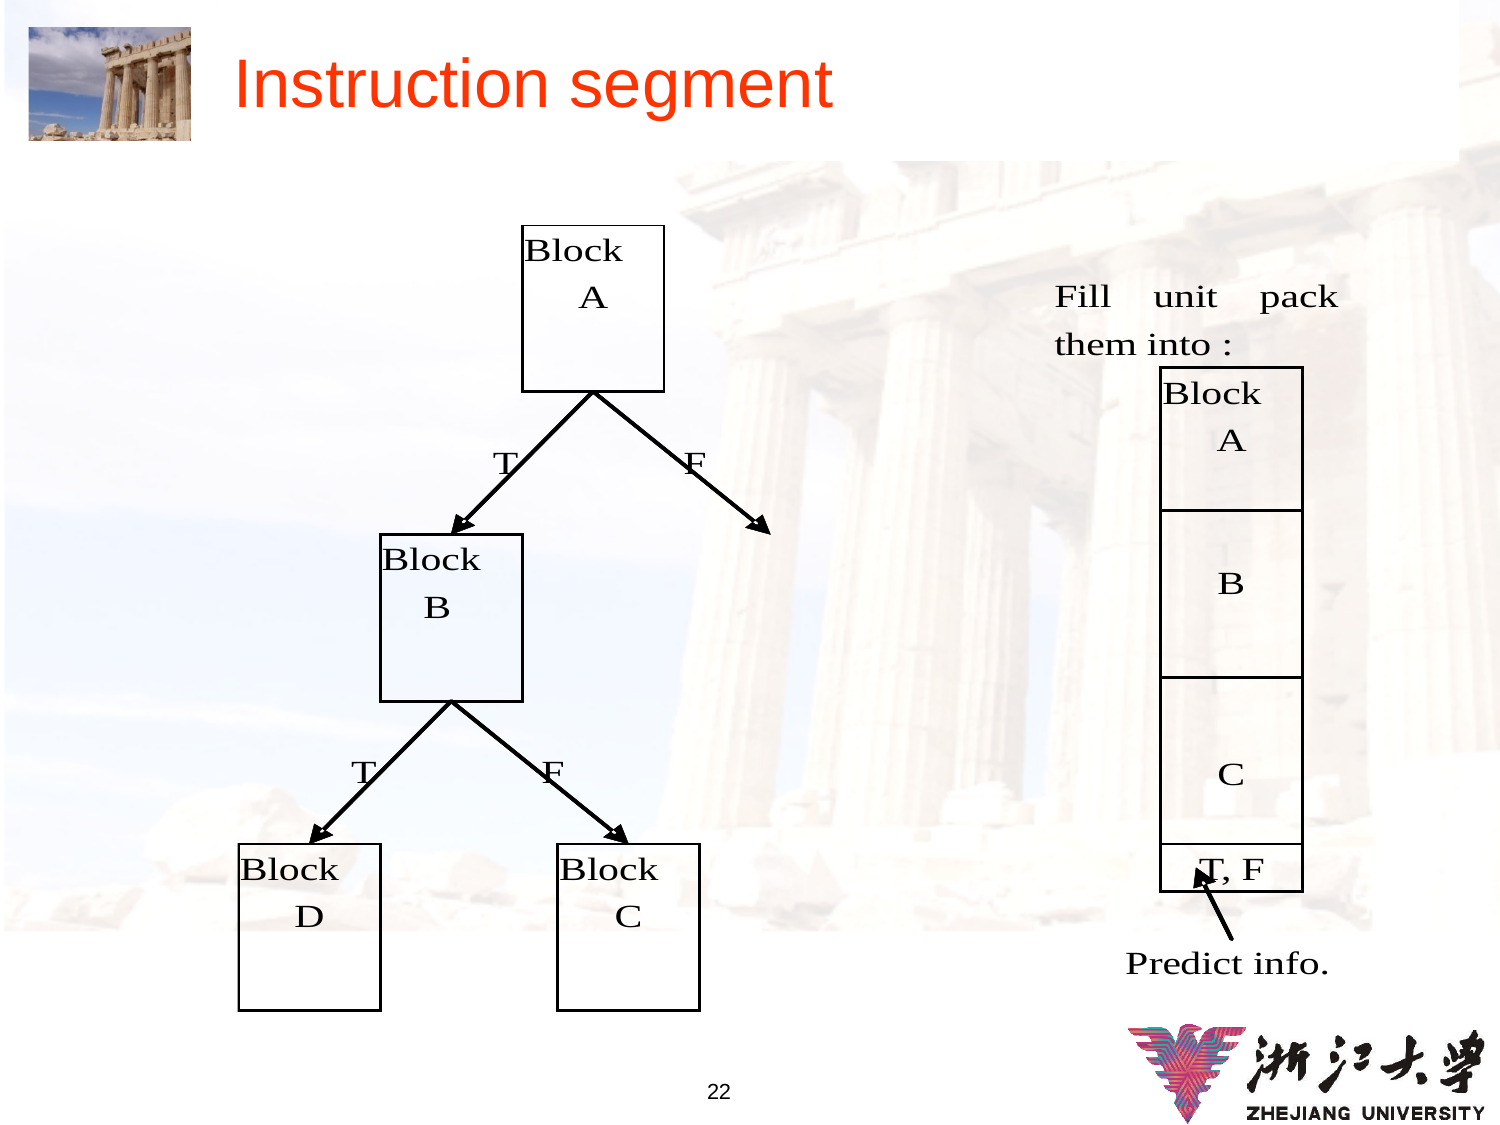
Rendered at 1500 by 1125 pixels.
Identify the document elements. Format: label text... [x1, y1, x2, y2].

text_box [237, 224, 1376, 1013]
title Instruction segment [218, 0, 1459, 161]
picture [0, 0, 1500, 1125]
